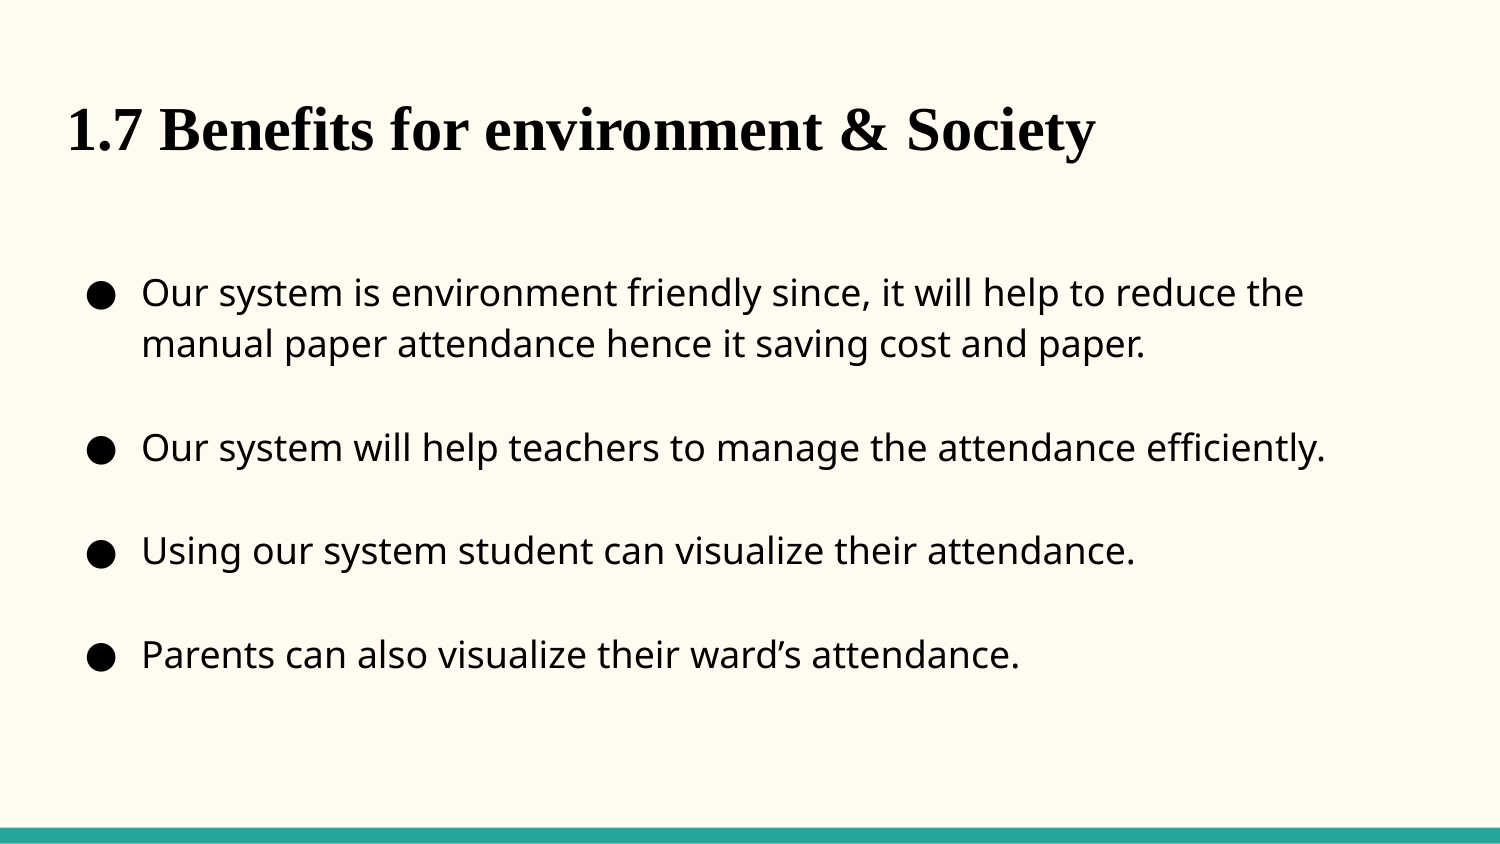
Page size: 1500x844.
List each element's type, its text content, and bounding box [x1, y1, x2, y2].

list Our system is environment friendly since, it will help to reduce the manual paper attendance hence it saving cost and paper. Our system will help teachers to manage the attendance efficiently. Using our system student can visualize their attendance. Parents can also visualize their ward’s attendance. [51, 246, 1449, 805]
title 1.7 Benefits for environment & Society [51, 72, 1449, 174]
